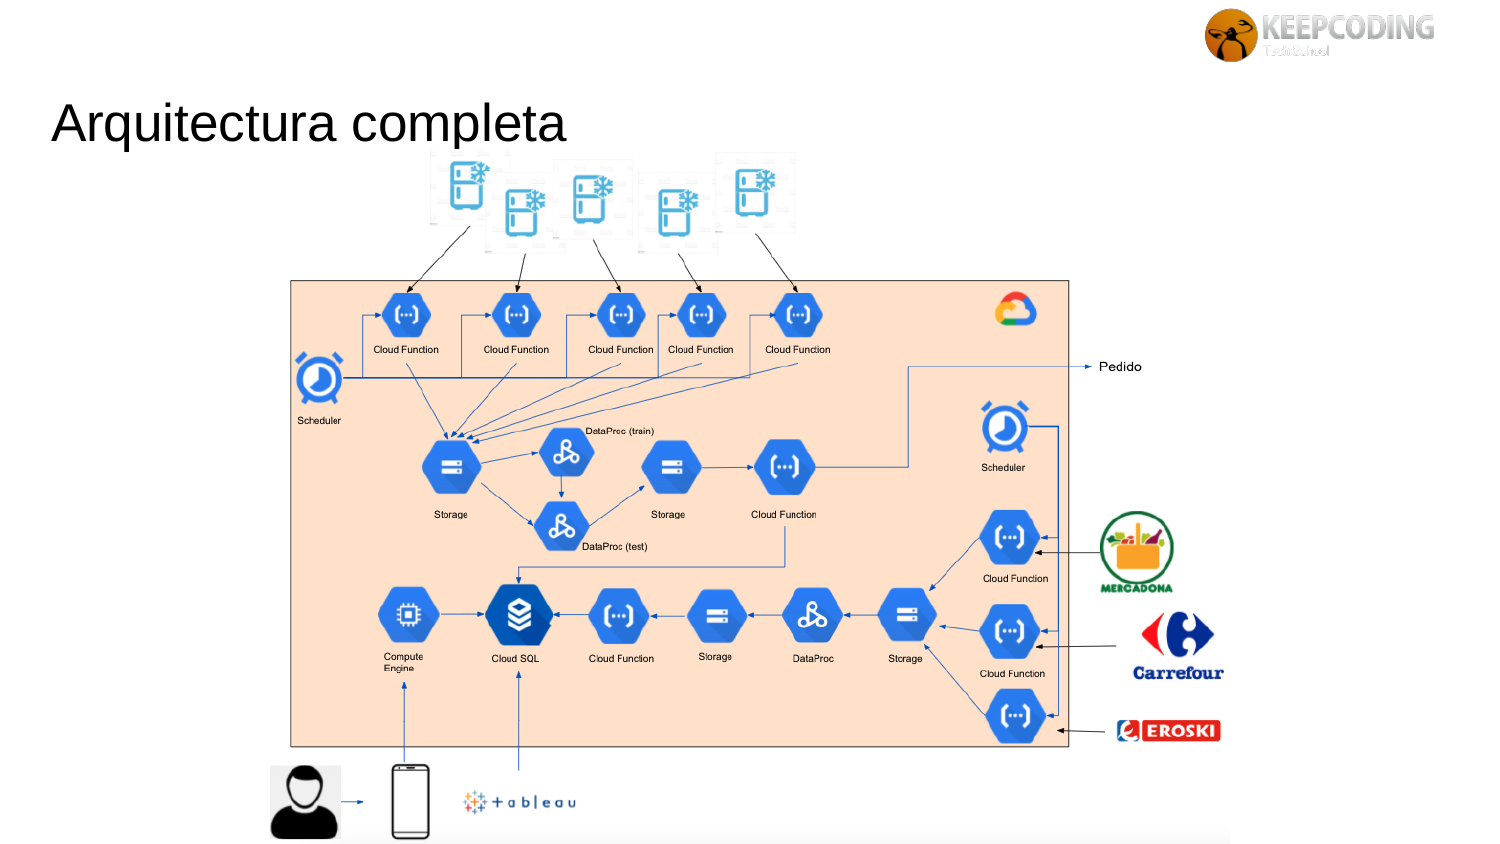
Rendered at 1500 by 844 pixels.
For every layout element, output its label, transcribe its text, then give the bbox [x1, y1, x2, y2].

picture [270, 149, 1230, 844]
title Arquitectura completa [51, 72, 1449, 167]
picture [1139, 0, 1500, 73]
